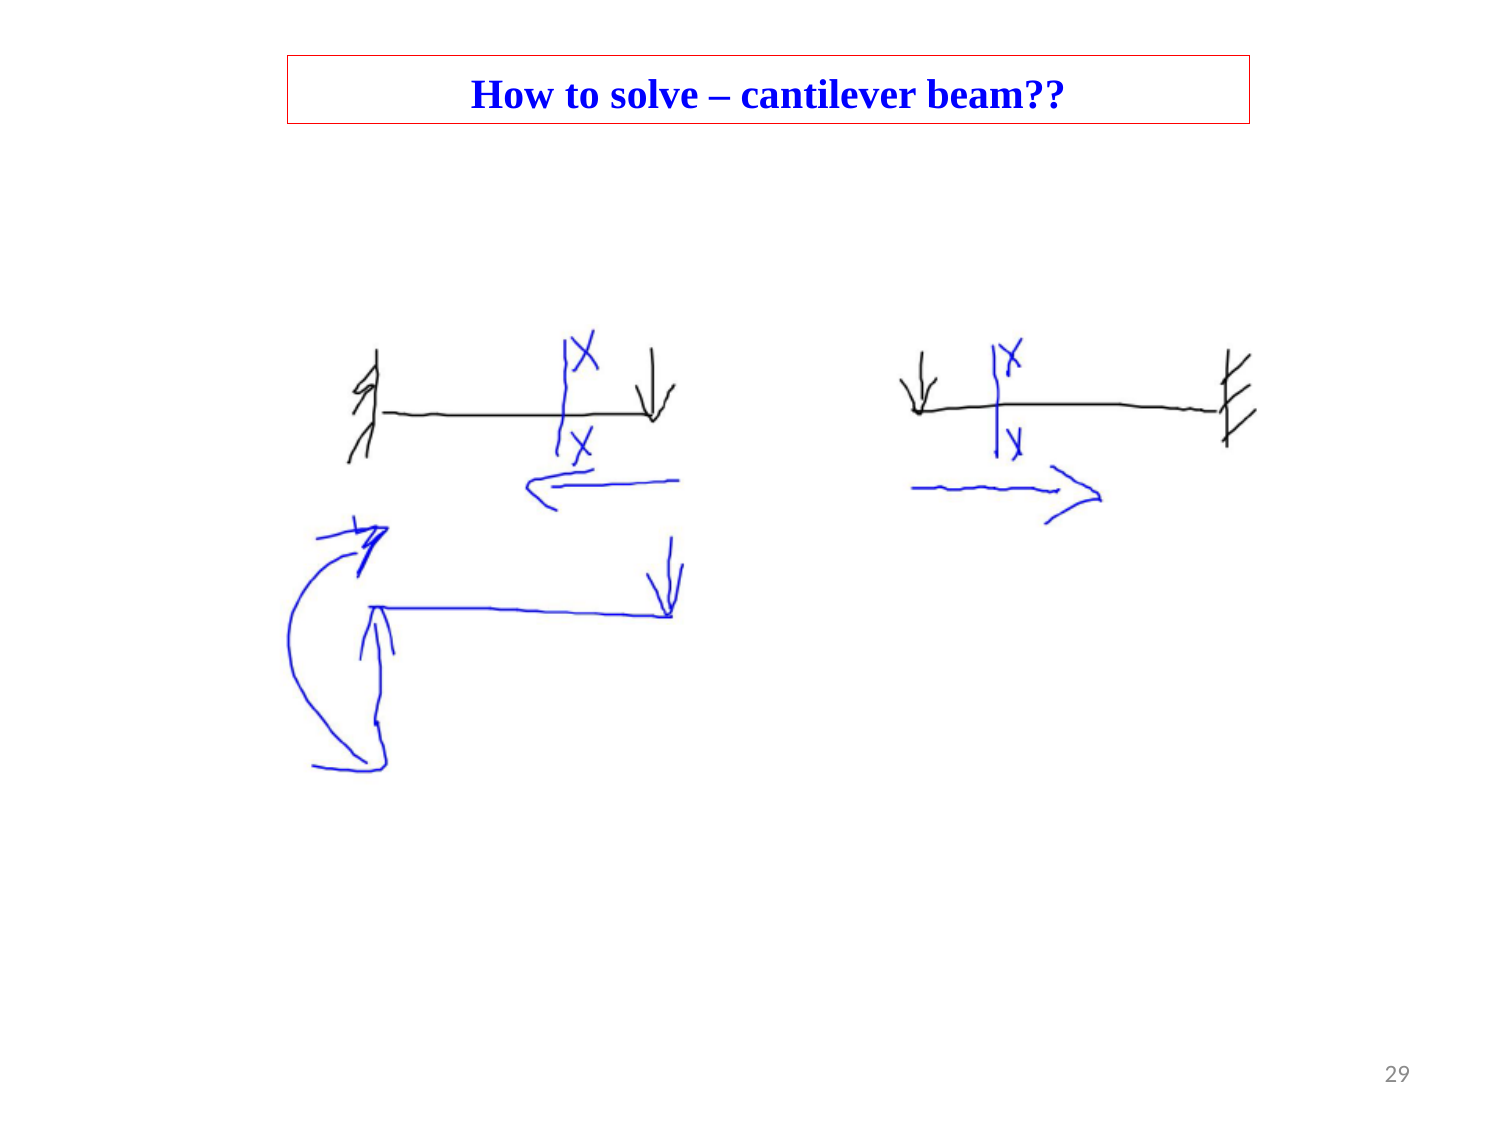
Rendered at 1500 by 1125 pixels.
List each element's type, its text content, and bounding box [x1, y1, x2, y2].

slide_number 29 [1074, 1042, 1425, 1103]
picture [249, 324, 1271, 824]
text_box How to solve – cantilever beam?? [287, 55, 1250, 124]
